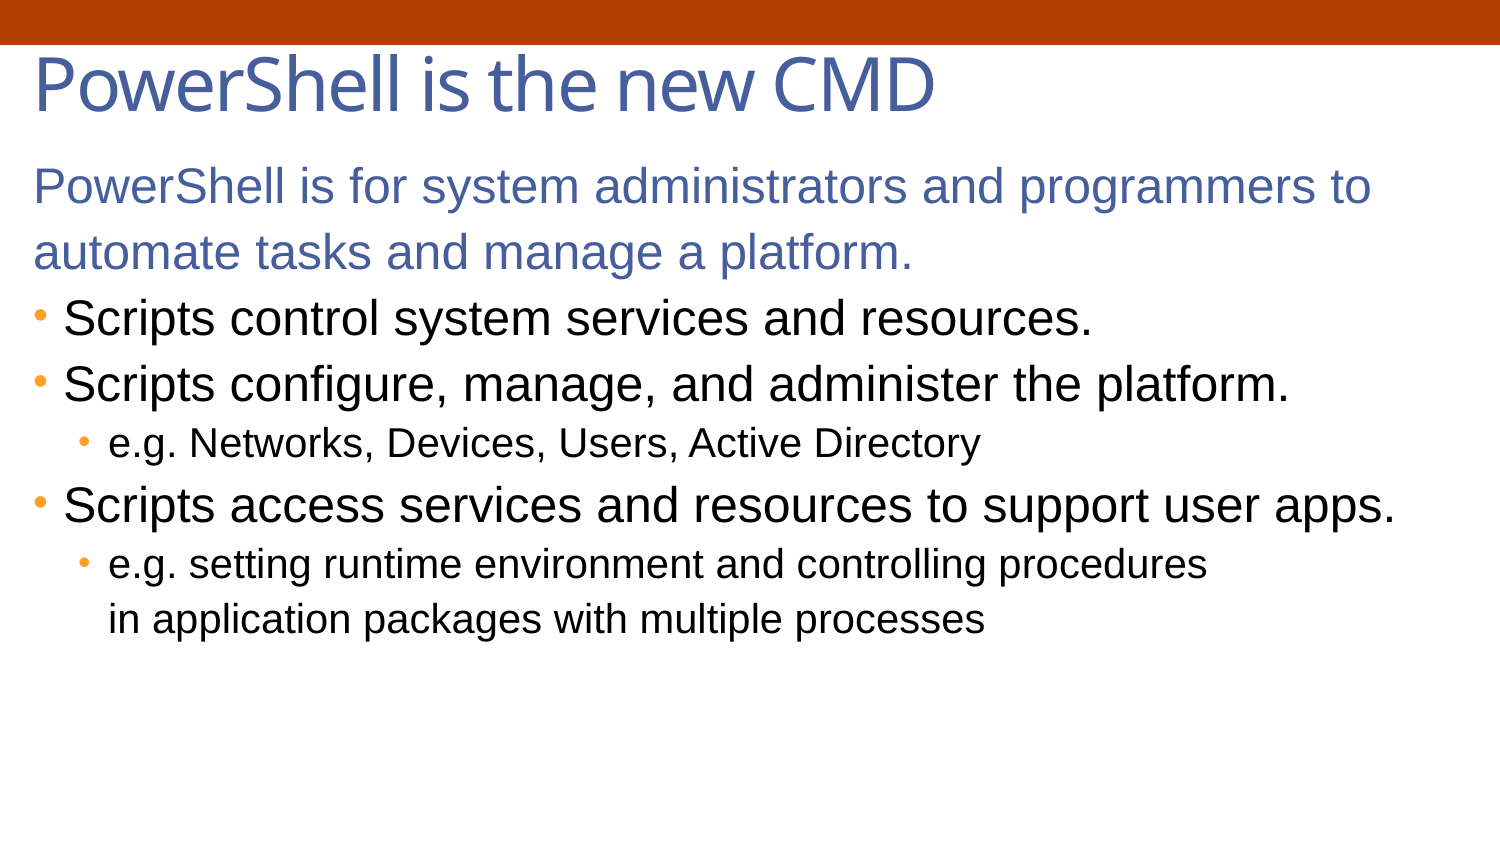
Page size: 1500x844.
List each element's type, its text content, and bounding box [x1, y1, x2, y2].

title PowerShell is the new CMD [17, 20, 1500, 143]
list PowerShell is for system administrators and programmers to automate tasks and manage a platform. Scripts control system services and resources. Scripts configure, manage, and administer the platform. e.g. Networks, Devices, Users, Active Directory Scripts access services and resources to support user apps. e.g. setting runtime environment and controlling procedures in application packages with multiple processes [18, 143, 1439, 844]
